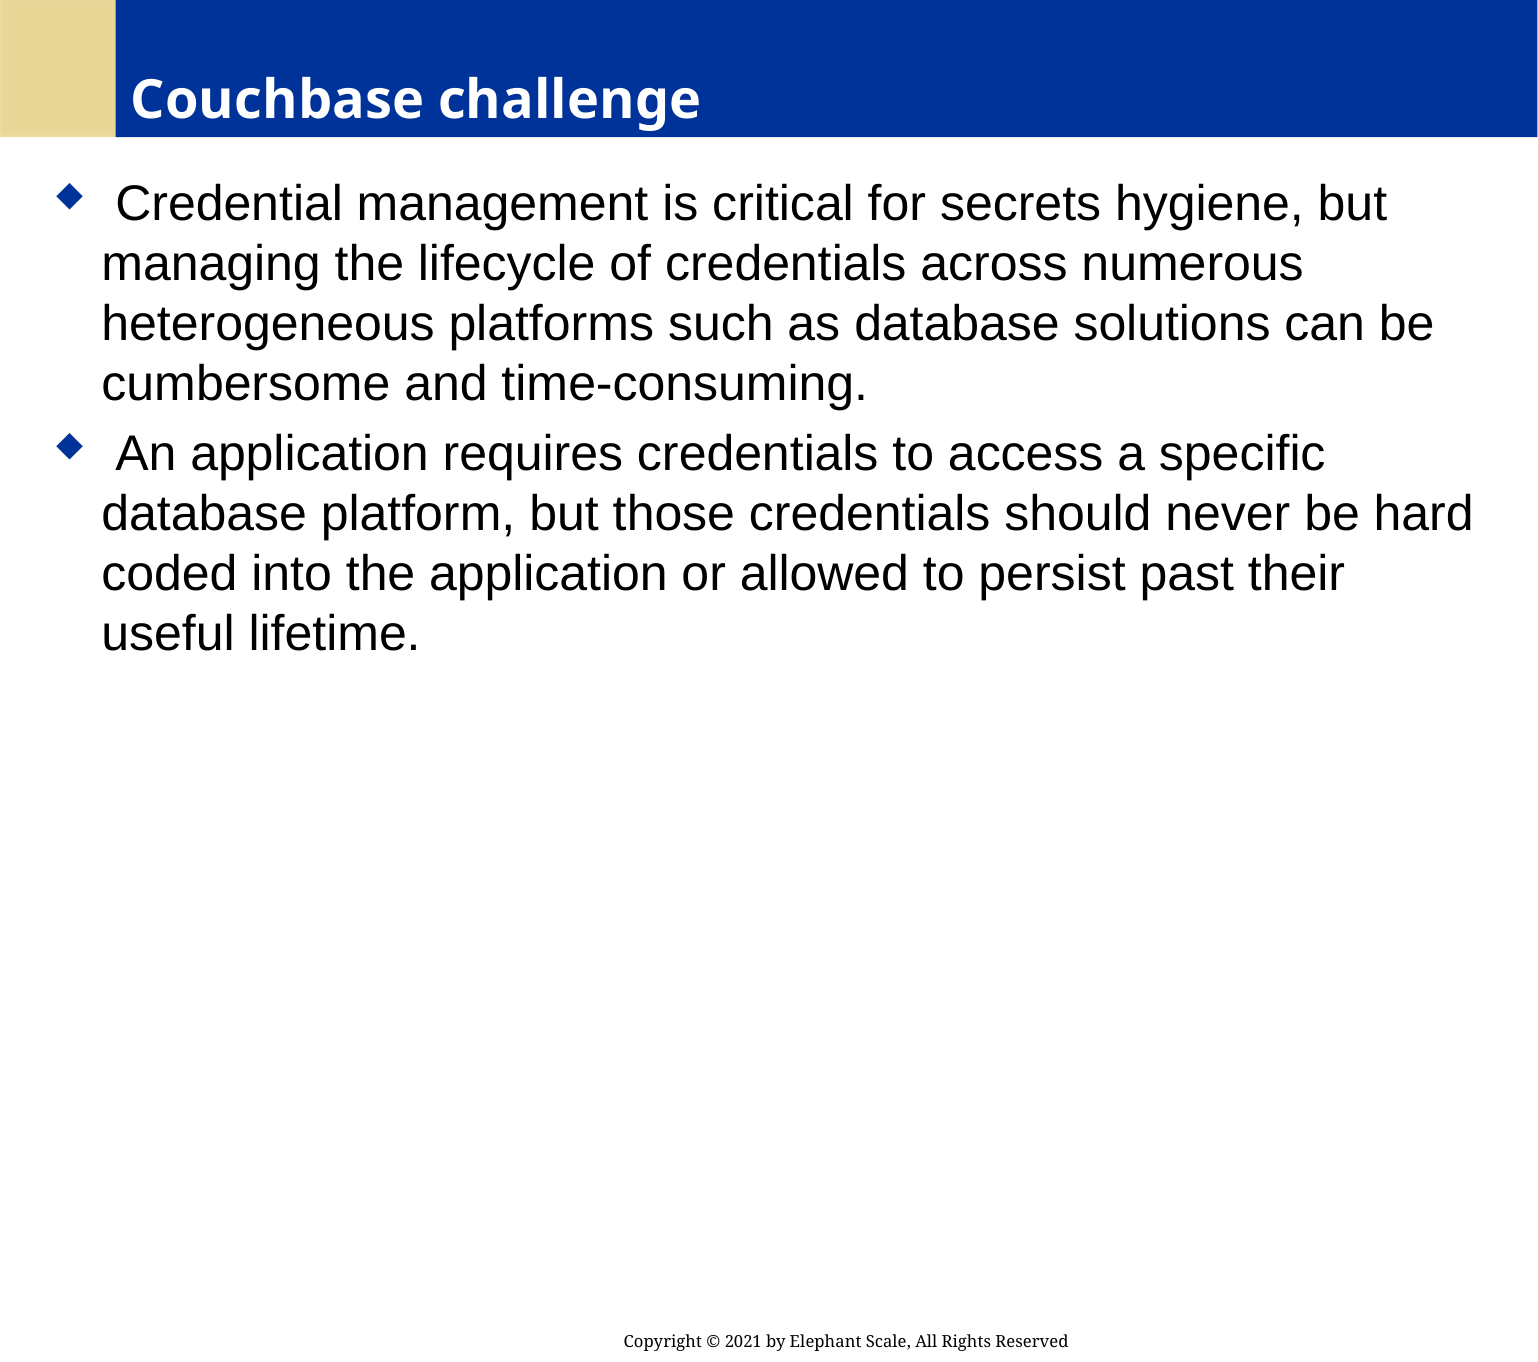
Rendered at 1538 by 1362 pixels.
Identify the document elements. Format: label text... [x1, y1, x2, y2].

title Couchbase challenge [115, 0, 1538, 138]
list Credential management is critical for secrets hygiene, but managing the lifecycle of credentials across numerous heterogeneous platforms such as database solutions can be cumbersome and time-consuming. An application requires credentials to access a specific database platform, but those credentials should never be hard coded into the application or allowed to persist past their useful lifetime. [38, 162, 1500, 1284]
text_box Copyright © 2021 by Elephant Scale, All Rights Reserved [608, 1322, 1085, 1358]
picture [0, 0, 115, 137]
